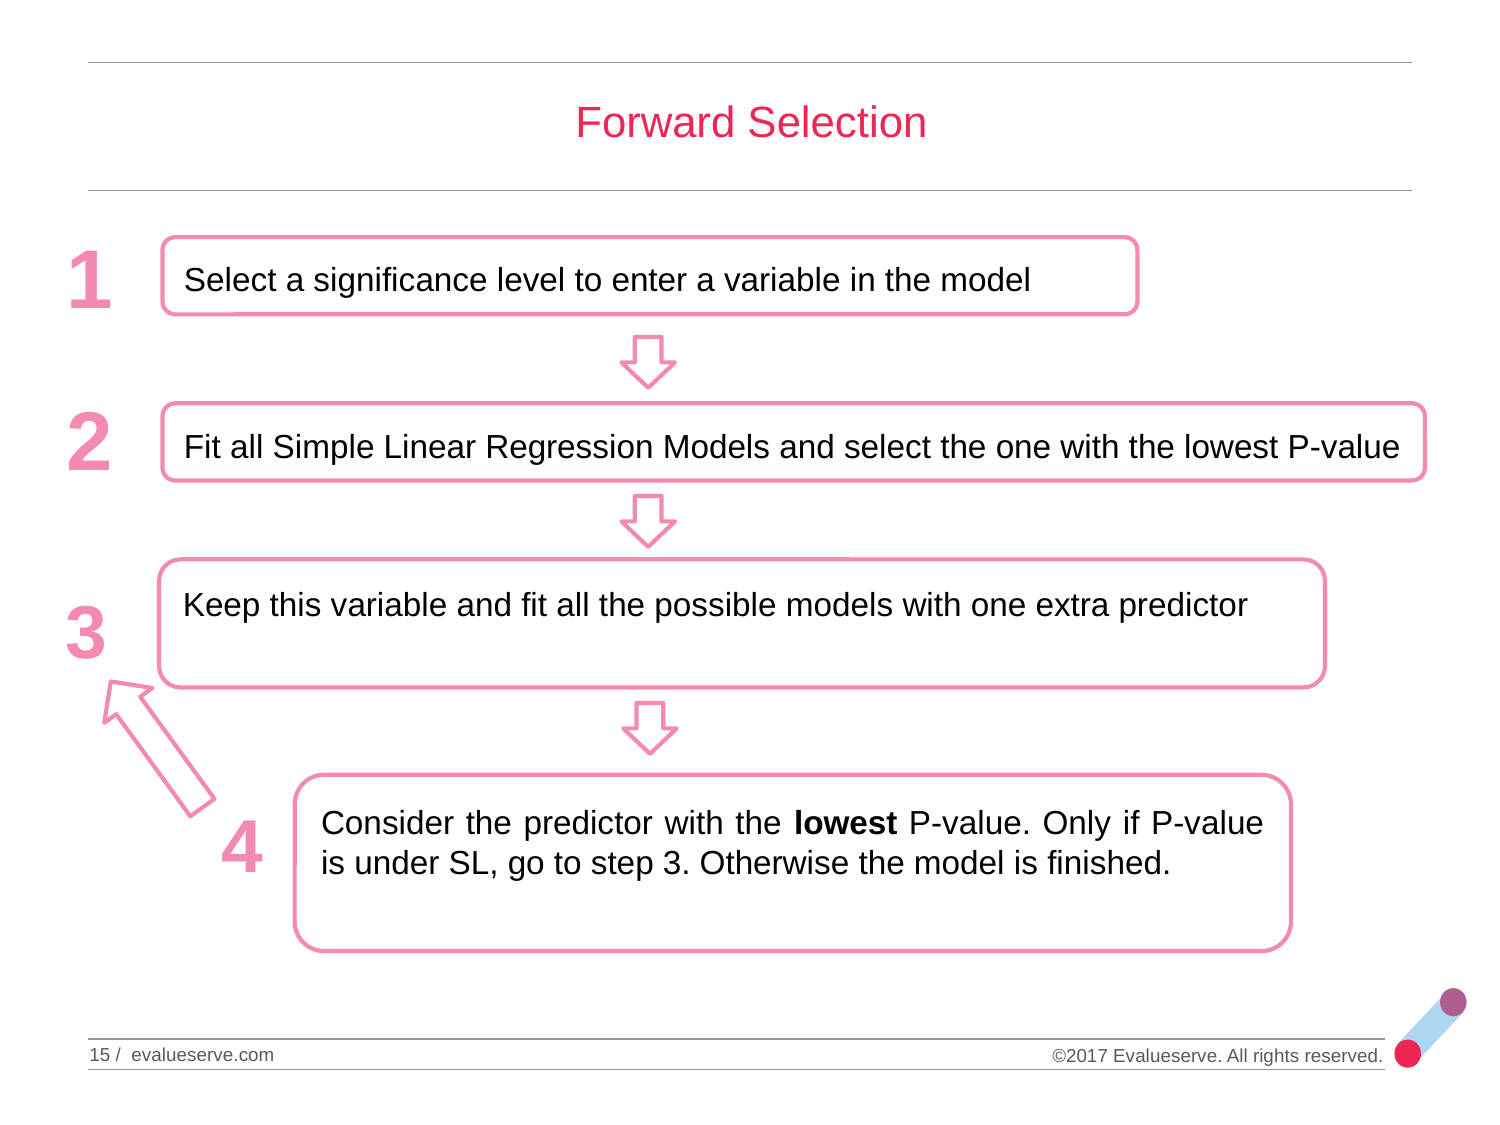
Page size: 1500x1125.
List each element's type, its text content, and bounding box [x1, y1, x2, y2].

footer ©2017 Evalueserve. All rights reserved. [908, 1041, 1384, 1069]
text_box Fit all Simple Linear Regression Models and select the one with the lowest P-value [160, 401, 1428, 483]
title Forward Selection [89, 87, 1414, 204]
text_box Keep this variable and fit all the possible models with one extra predictor [156, 557, 1328, 690]
text_box 3 [50, 575, 123, 681]
text_box 2 [50, 379, 128, 495]
text_box [621, 700, 679, 756]
text_box Consider the predictor with the lowest P-value. Only if P-value is under SL, go to step 3. Otherwise the model is finished. [292, 772, 1294, 954]
text_box Select a significance level to enter a variable in the model [160, 235, 1140, 317]
text_box 1 [50, 217, 128, 333]
text_box 4 [206, 790, 244, 896]
slide_number 15 / evalueserve.com [89, 1039, 311, 1069]
text_box [102, 679, 217, 819]
text_box [619, 334, 677, 390]
text_box [619, 493, 677, 549]
